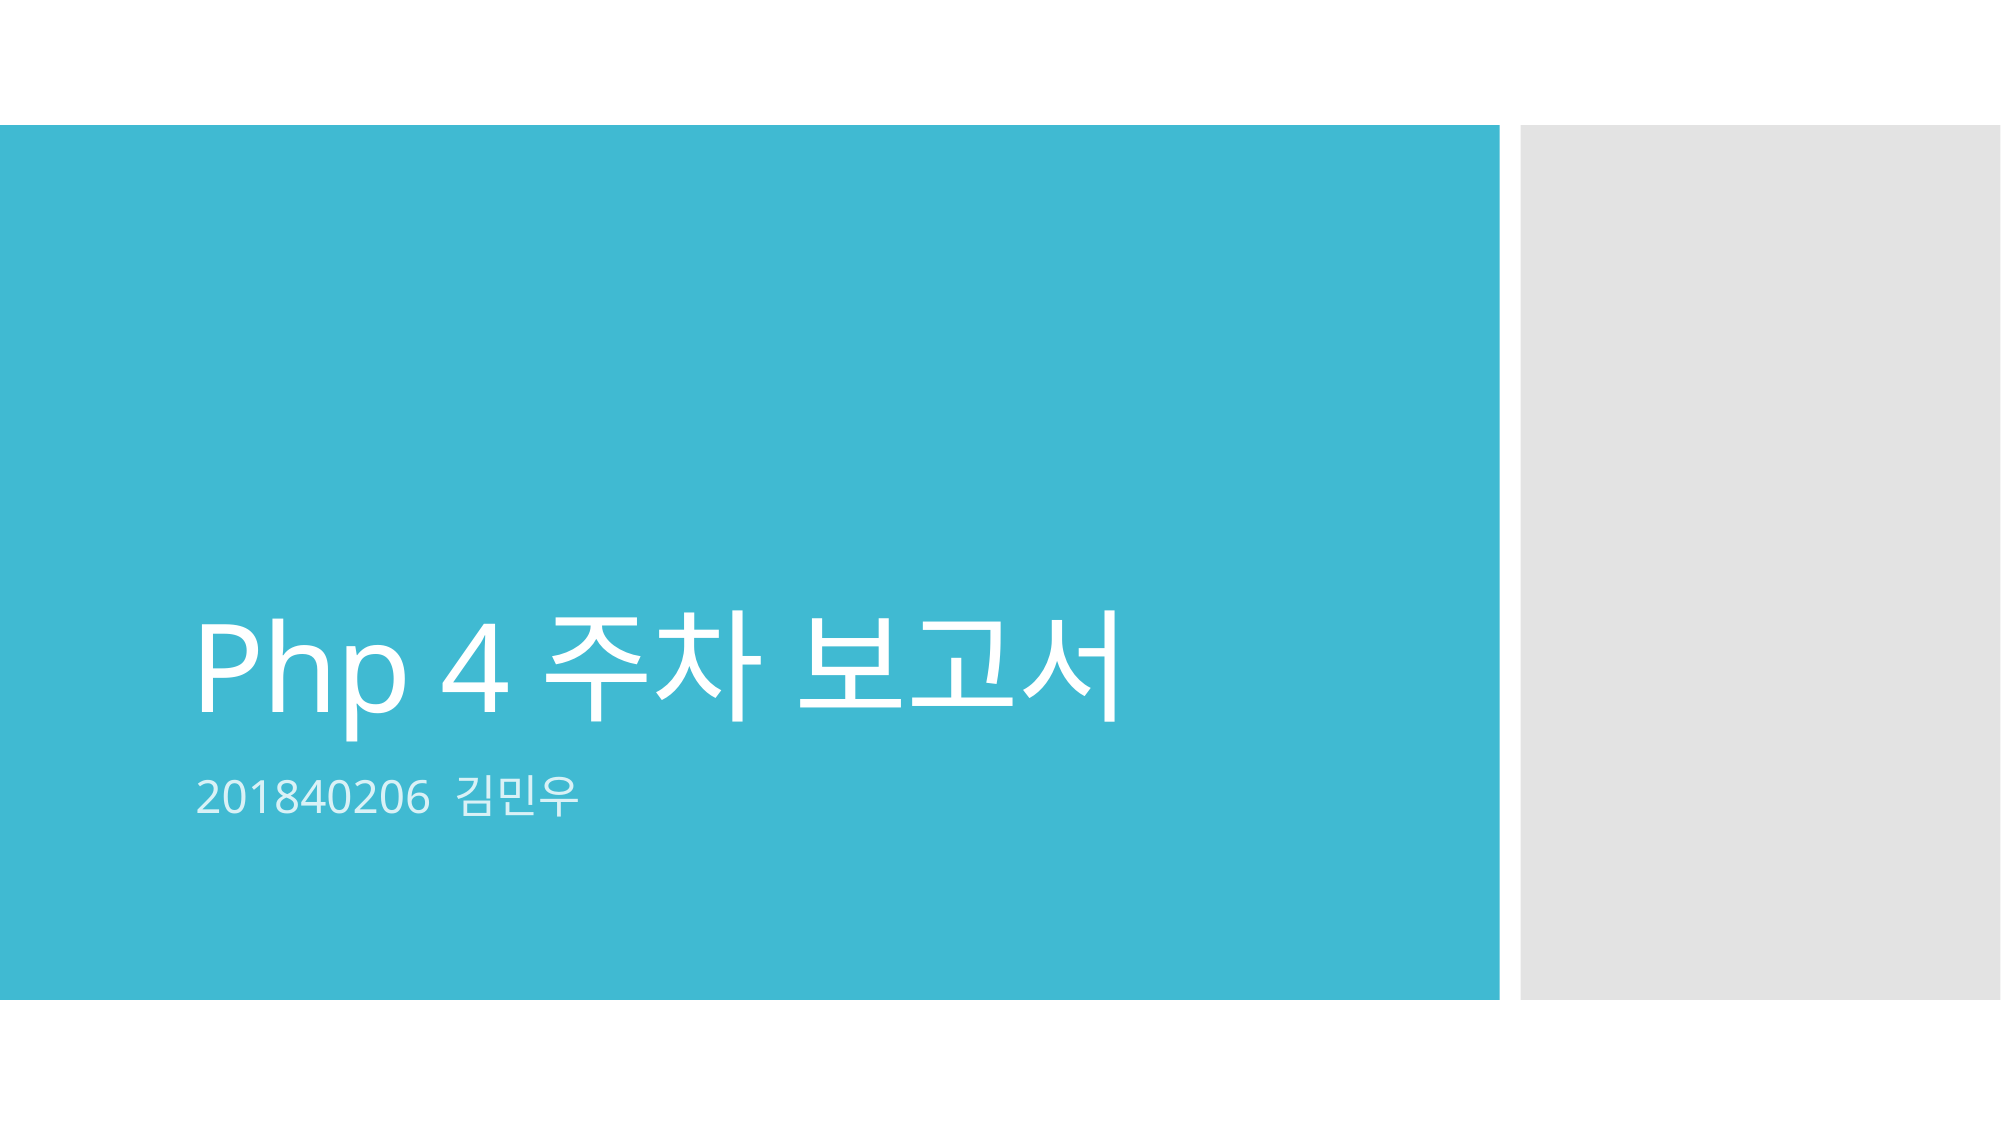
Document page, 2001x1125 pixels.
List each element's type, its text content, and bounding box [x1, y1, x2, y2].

title Php 4주차 보고서 [175, 213, 1376, 747]
subtitle 201840206 김민우 [180, 766, 1381, 917]
